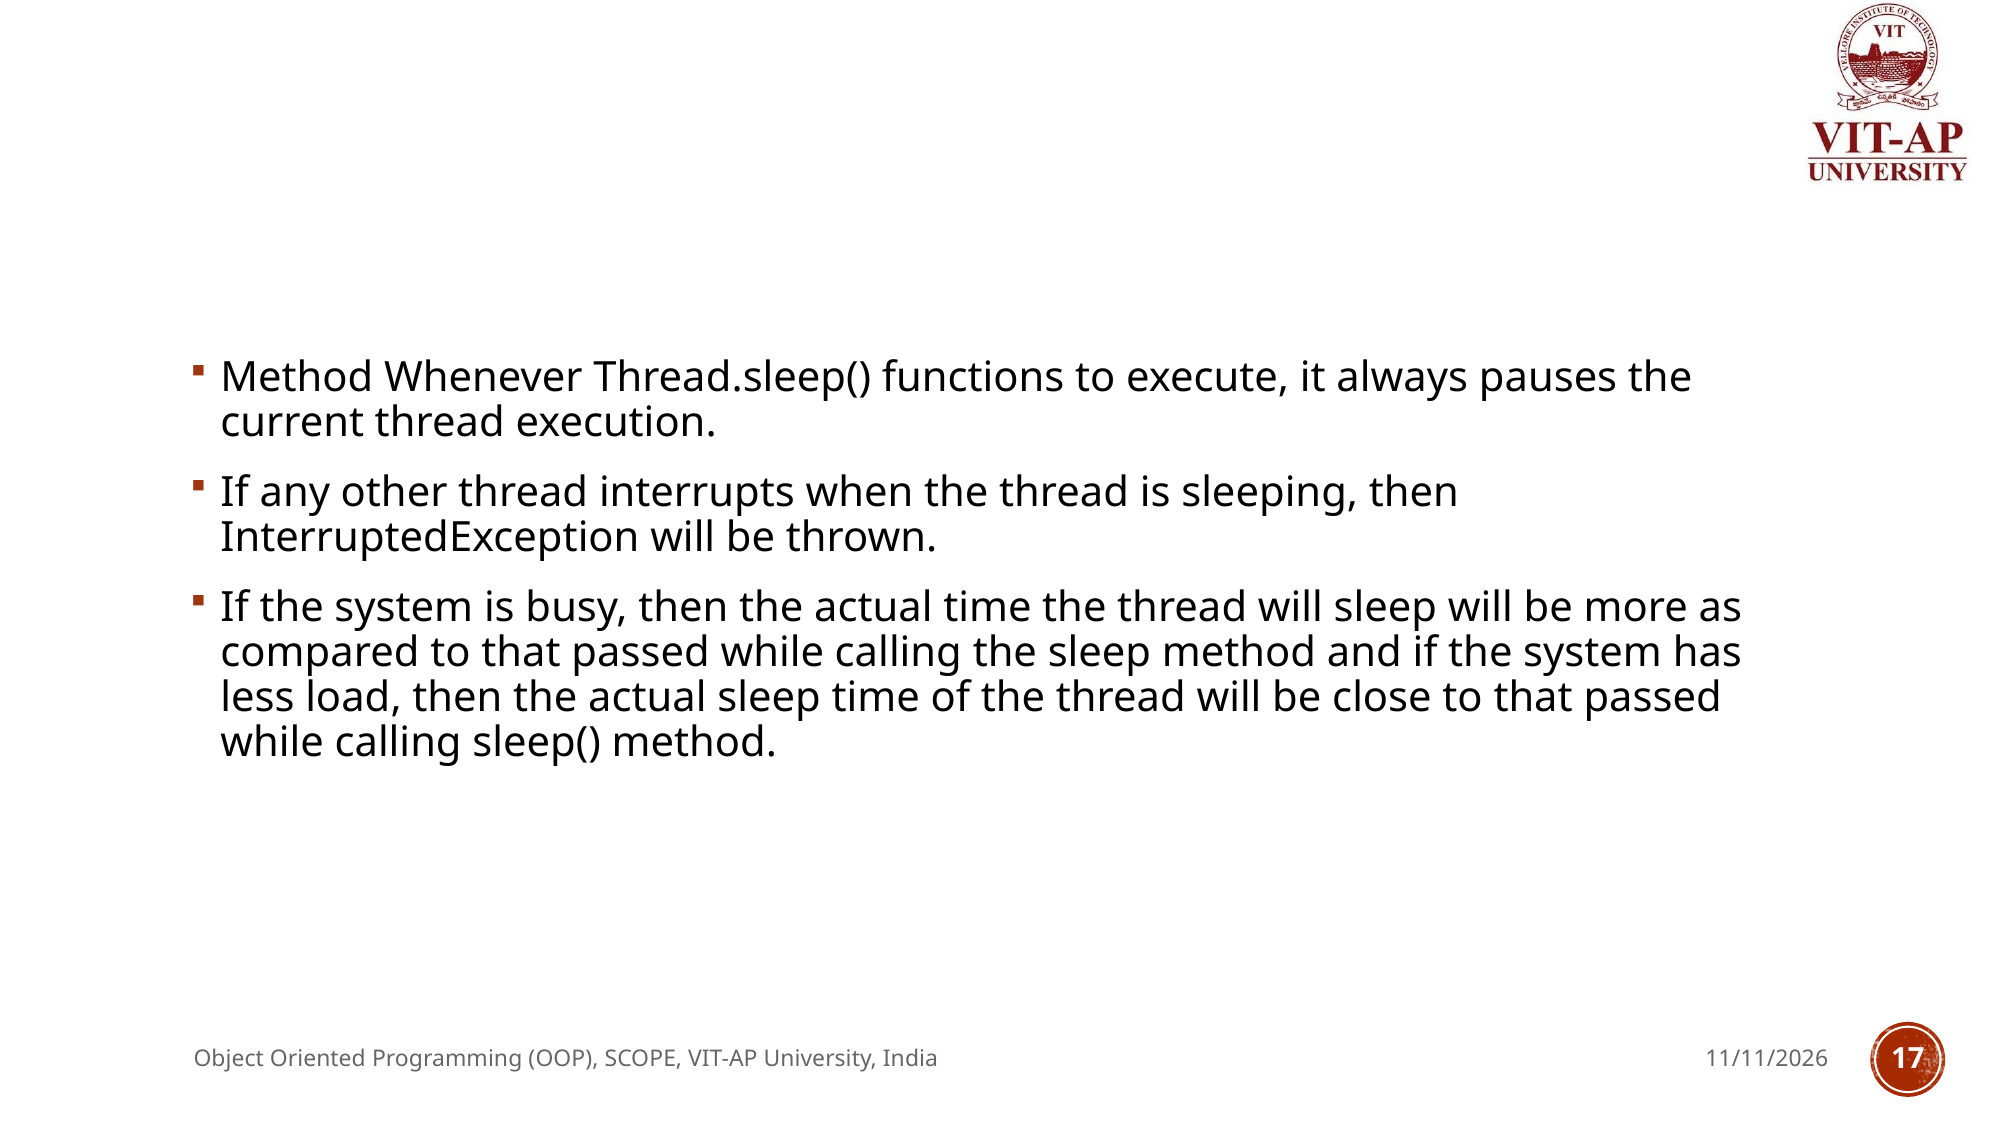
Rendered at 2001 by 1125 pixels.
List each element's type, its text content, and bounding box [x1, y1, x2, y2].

footer Object Oriented Programming (OOP), SCOPE, VIT-AP University, India [178, 1028, 1217, 1089]
picture [1784, 0, 2000, 216]
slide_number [1306, 1028, 1844, 1089]
slide_number 17 [1855, 1028, 1961, 1089]
list Method Whenever Thread.sleep() functions to execute, it always pauses the current thread execution. If any other thread interrupts when the thread is sleeping, then InterruptedException will be thrown. If the system is busy, then the actual time the thread will sleep will be more as compared to that passed while calling the sleep method and if the system has less load, then the actual sleep time of the thread will be close to that passed while calling sleep() method. [175, 348, 1826, 1013]
